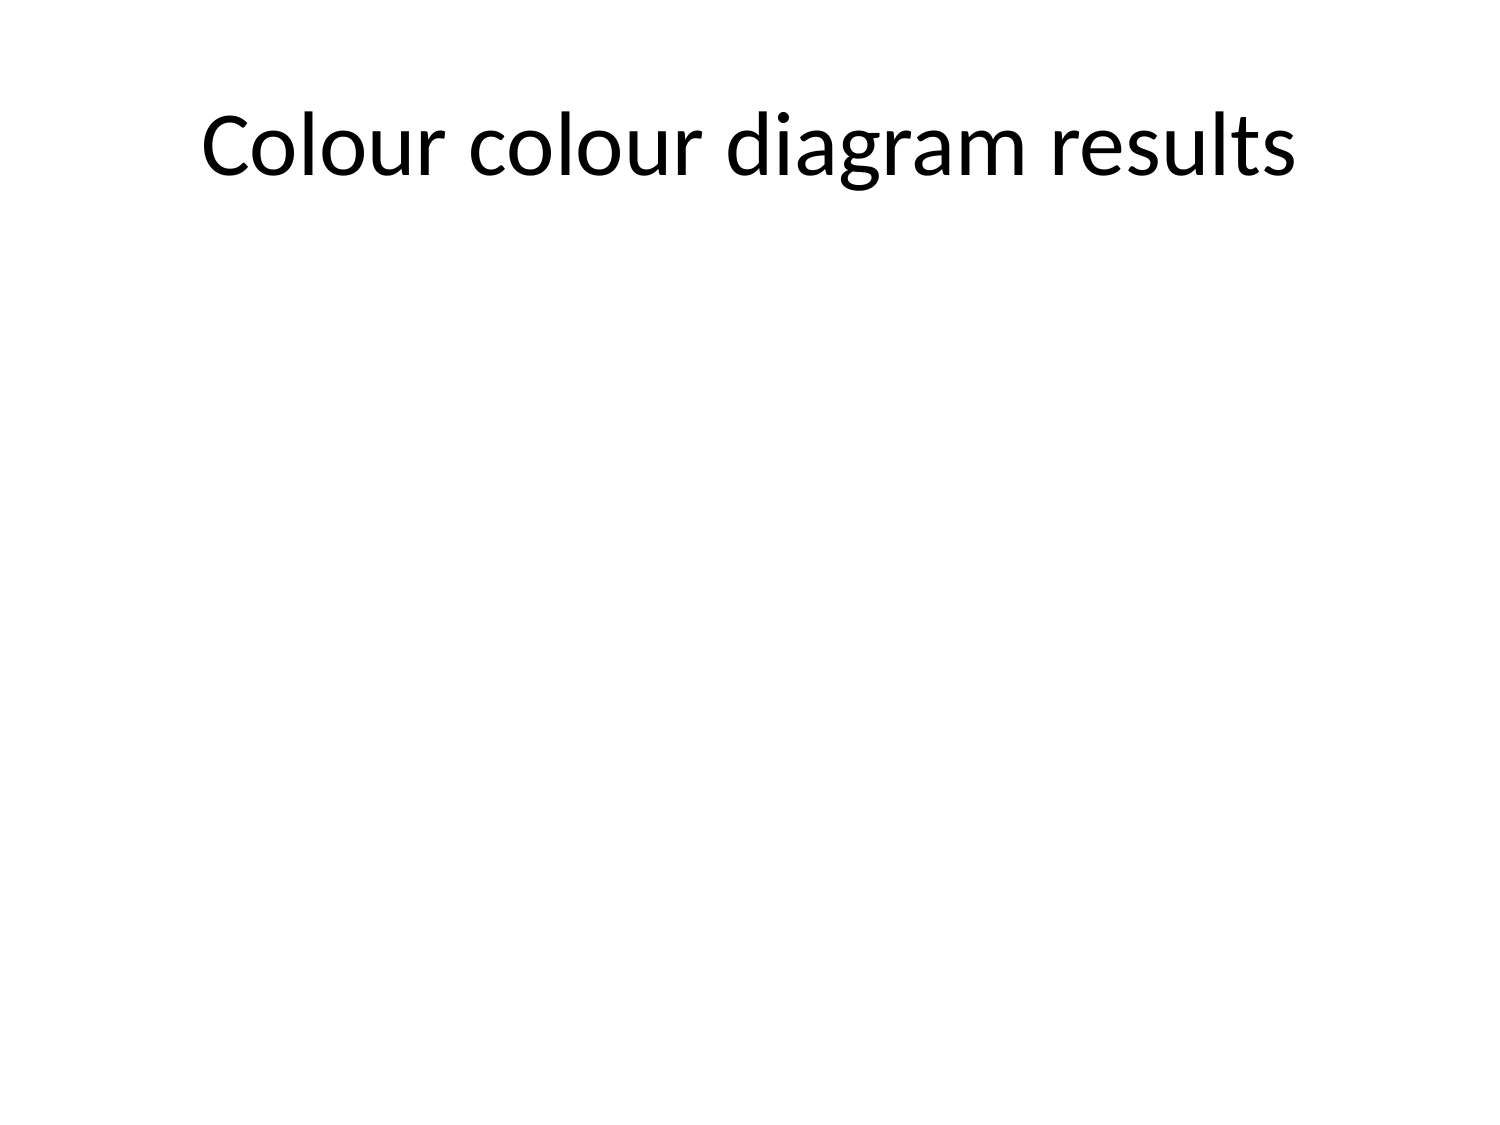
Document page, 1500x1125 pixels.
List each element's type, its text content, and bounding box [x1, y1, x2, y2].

title Colour colour diagram results [75, 45, 1425, 233]
